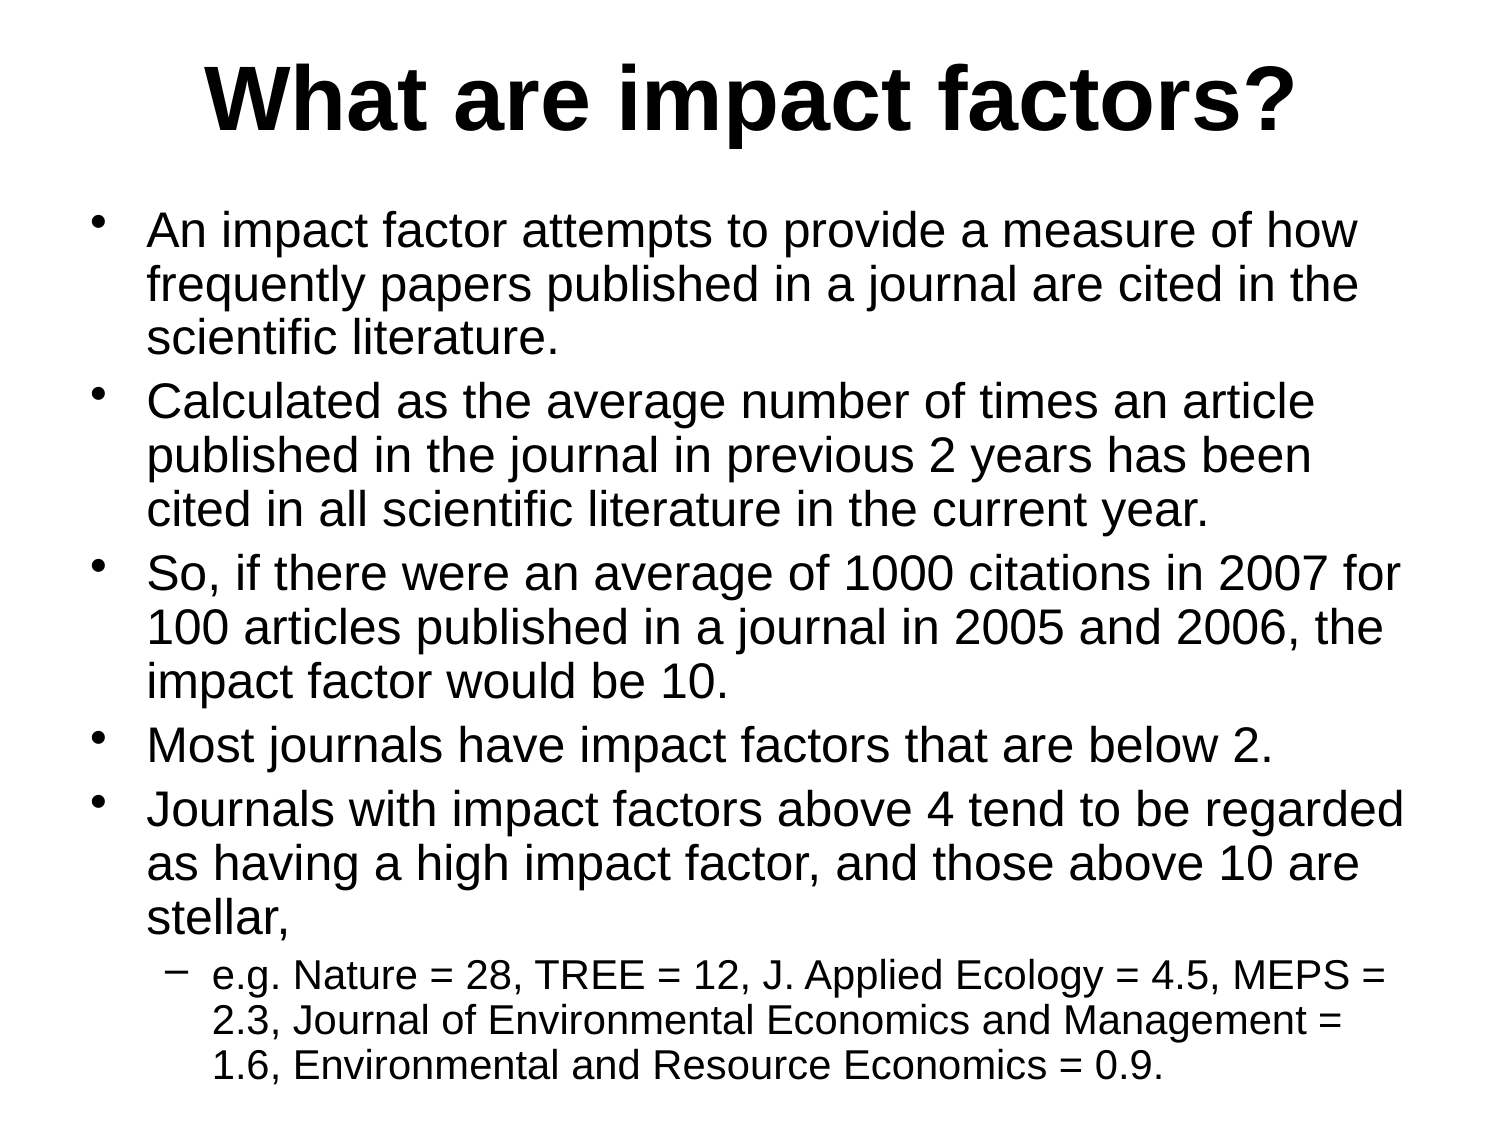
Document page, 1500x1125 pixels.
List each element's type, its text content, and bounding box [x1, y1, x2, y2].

title What are impact factors? [76, 0, 1427, 188]
list An impact factor attempts to provide a measure of how frequently papers published in a journal are cited in the scientific literature. Calculated as the average number of times an article published in the journal in previous 2 years has been cited in all scientific literature in the current year. So, if there were an average of 1000 citations in 2007 for 100 articles published in a journal in 2005 and 2006, the impact factor would be 10. Most journals have impact factors that are below 2. Journals with impact factors above 4 tend to be regarded as having a high impact factor, and those above 10 are stellar, e.g. Nature = 28, TREE = 12, J. Applied Ecology = 4.5, MEPS = 2.3, Journal of Environmental Economics and Management = 1.6, Environmental and Resource Economics = 0.9. [75, 196, 1425, 1125]
